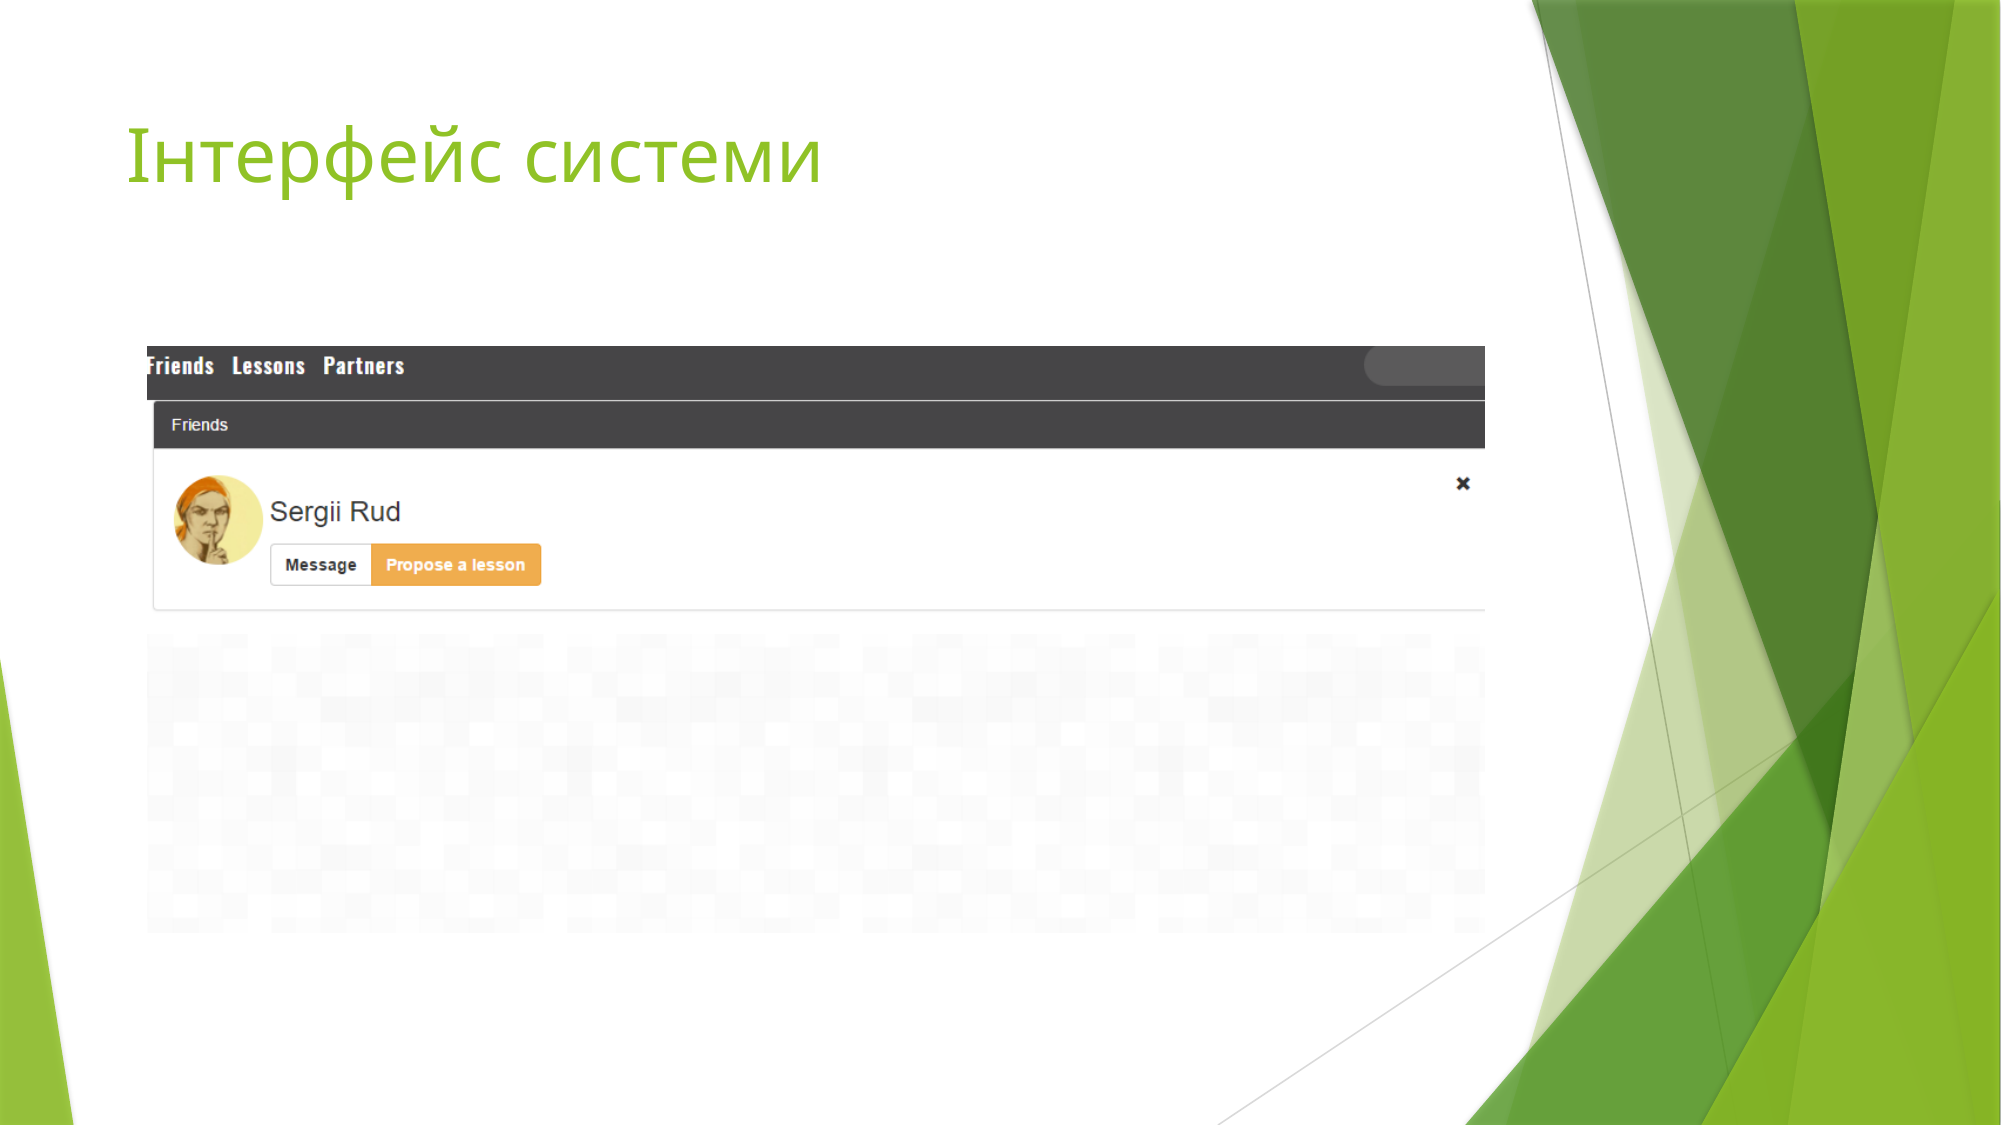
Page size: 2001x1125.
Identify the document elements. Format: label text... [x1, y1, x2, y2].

title Інтерфейс системи [111, 99, 1522, 317]
picture [146, 345, 1486, 934]
